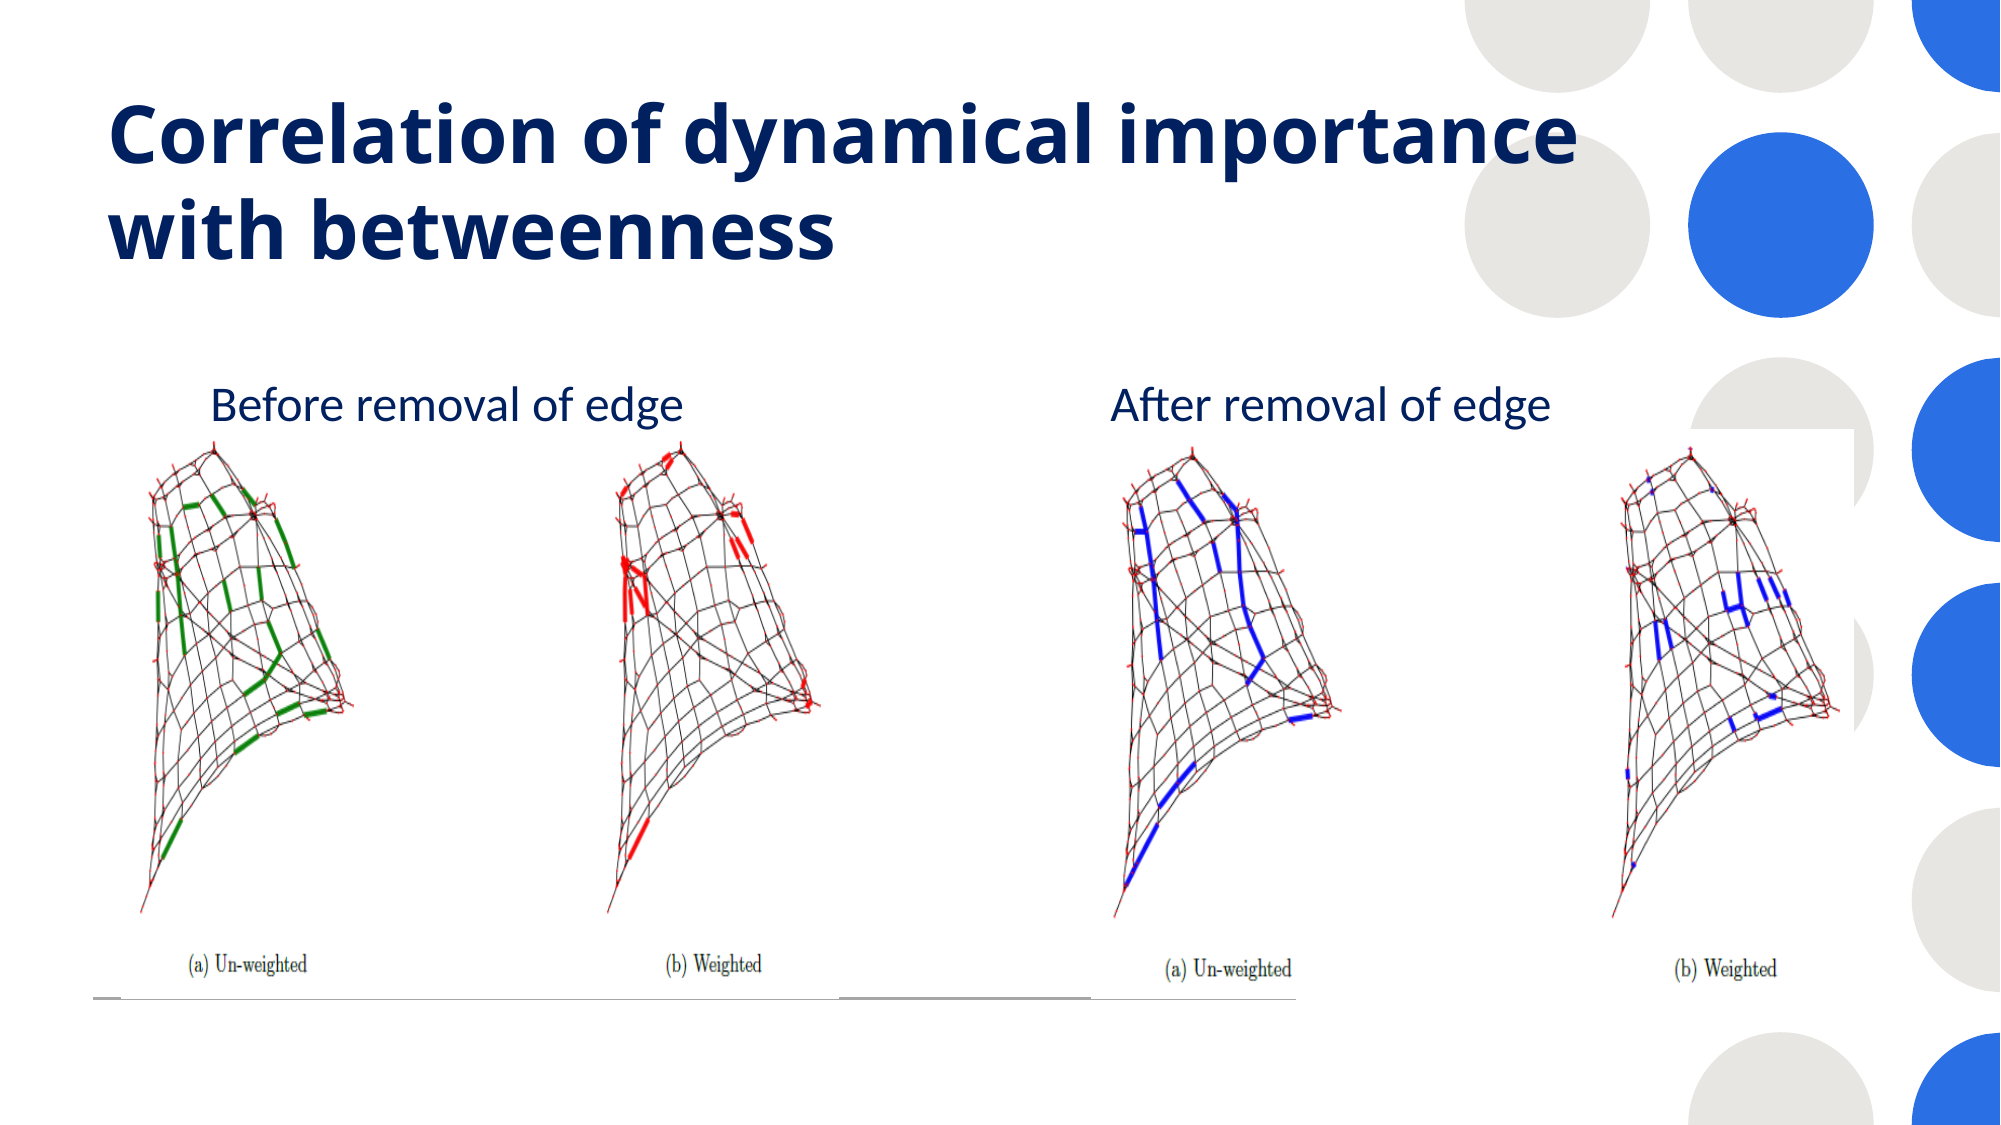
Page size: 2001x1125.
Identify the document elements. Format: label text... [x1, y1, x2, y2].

text_box Before removal of edge After removal of edge [195, 363, 1806, 451]
title Correlation of dynamical importance with betweenness [92, 76, 1703, 285]
picture [1091, 429, 1854, 999]
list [121, 407, 839, 999]
